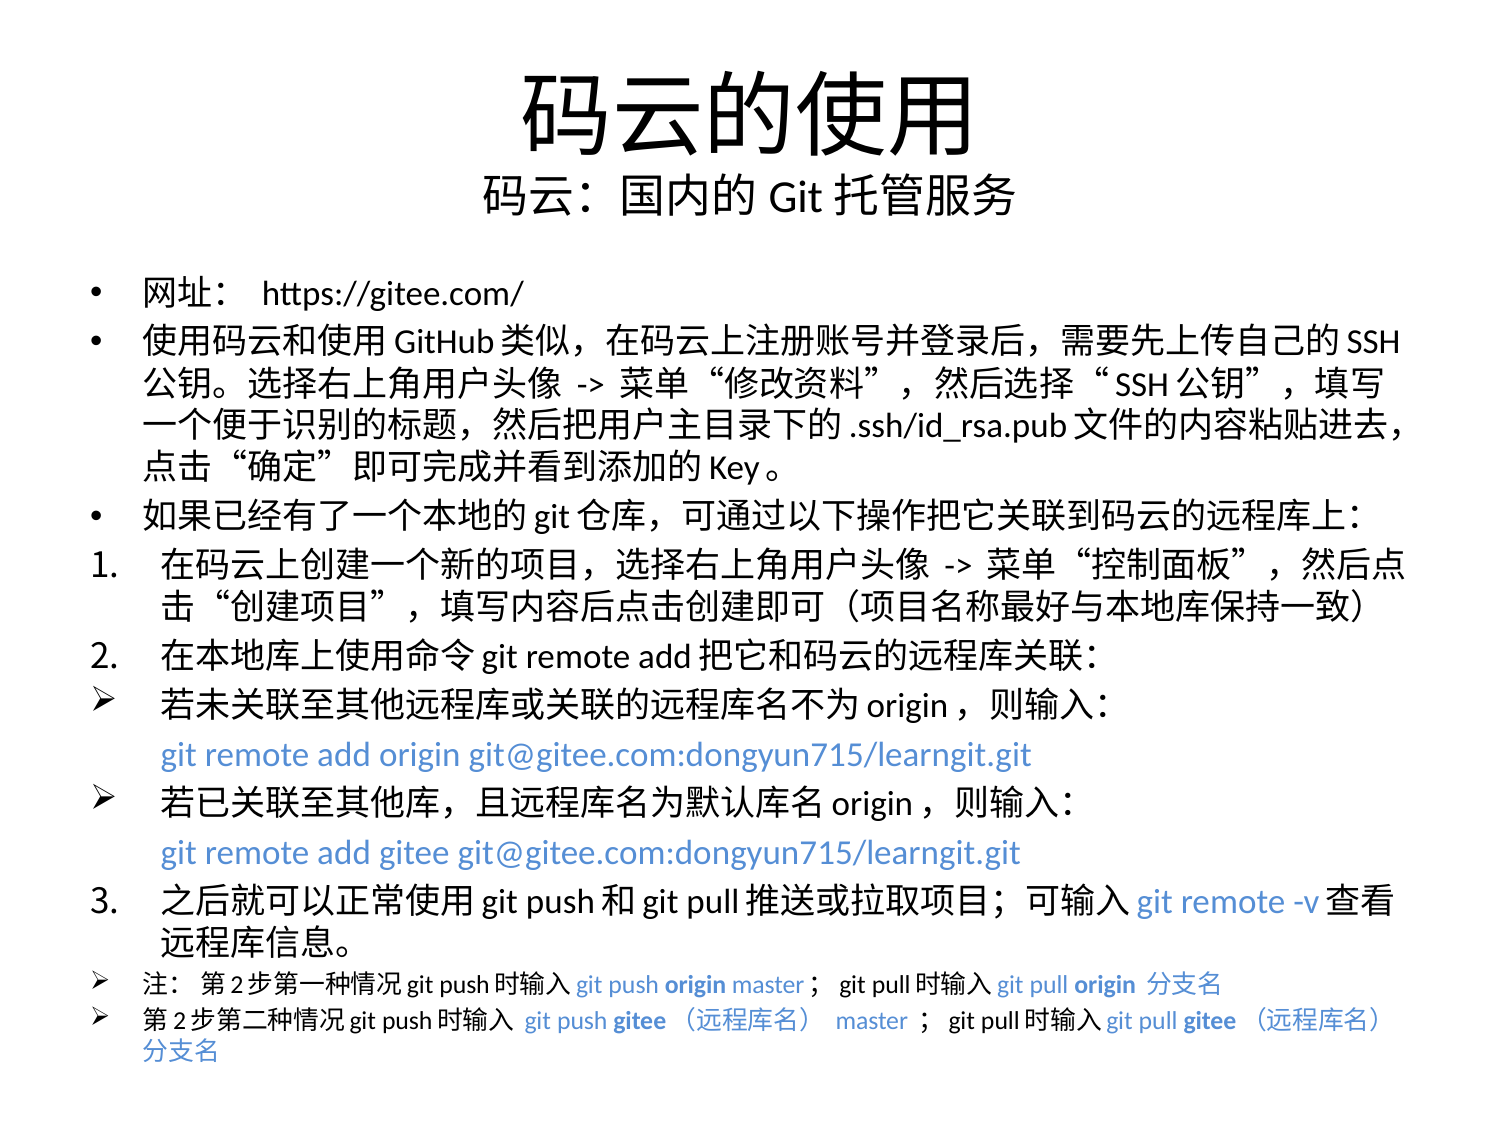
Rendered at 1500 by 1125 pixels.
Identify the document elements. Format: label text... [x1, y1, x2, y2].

list 网址： https://gitee.com/ 使用码云和使用GitHub类似，在码云上注册账号并登录后，需要先上传自己的SSH公钥。选择右上角用户头像 -> 菜单“修改资料”，然后选择“SSH公钥”，填写一个便于识别的标题，然后把用户主目录下的.ssh/id_rsa.pub文件的内容粘贴进去，点击“确定”即可完成并看到添加的Key。 如果已经有了一个本地的git仓库，可通过以下操作把它关联到码云的远程库上： 在码云上创建一个新的项目，选择右上角用户头像 -> 菜单“控制面板”，然后点击“创建项目”，填写内容后点击创建即可（项目名称最好与本地库保持一致） 在本地库上使用命令git remote add把它和码云的远程库关联： 若未关联至其他远程库或关联的远程库名不为origin，则输入： git remote add origin git@gitee.com:dongyun715/learngit.git 若已关联至其他库，且远程库名为默认库名origin，则输入： git remote add gitee git@gitee.com:dongyun715/learngit.git 之后就可以正常使用git push和git pull推送或拉取项目；可输入git remote -v查看远程库信息。 注： 第2步第一种情况git push时输入git push origin master；git pull时输入git pull origin 分支名 第2步第二种情况git push时输入 git push gitee（远程库名） master ；git pull时输入git pull gitee（远程库名） 分支名 [75, 262, 1425, 1079]
title 码云的使用 码云：国内的Git托管服务 [75, 45, 1425, 233]
